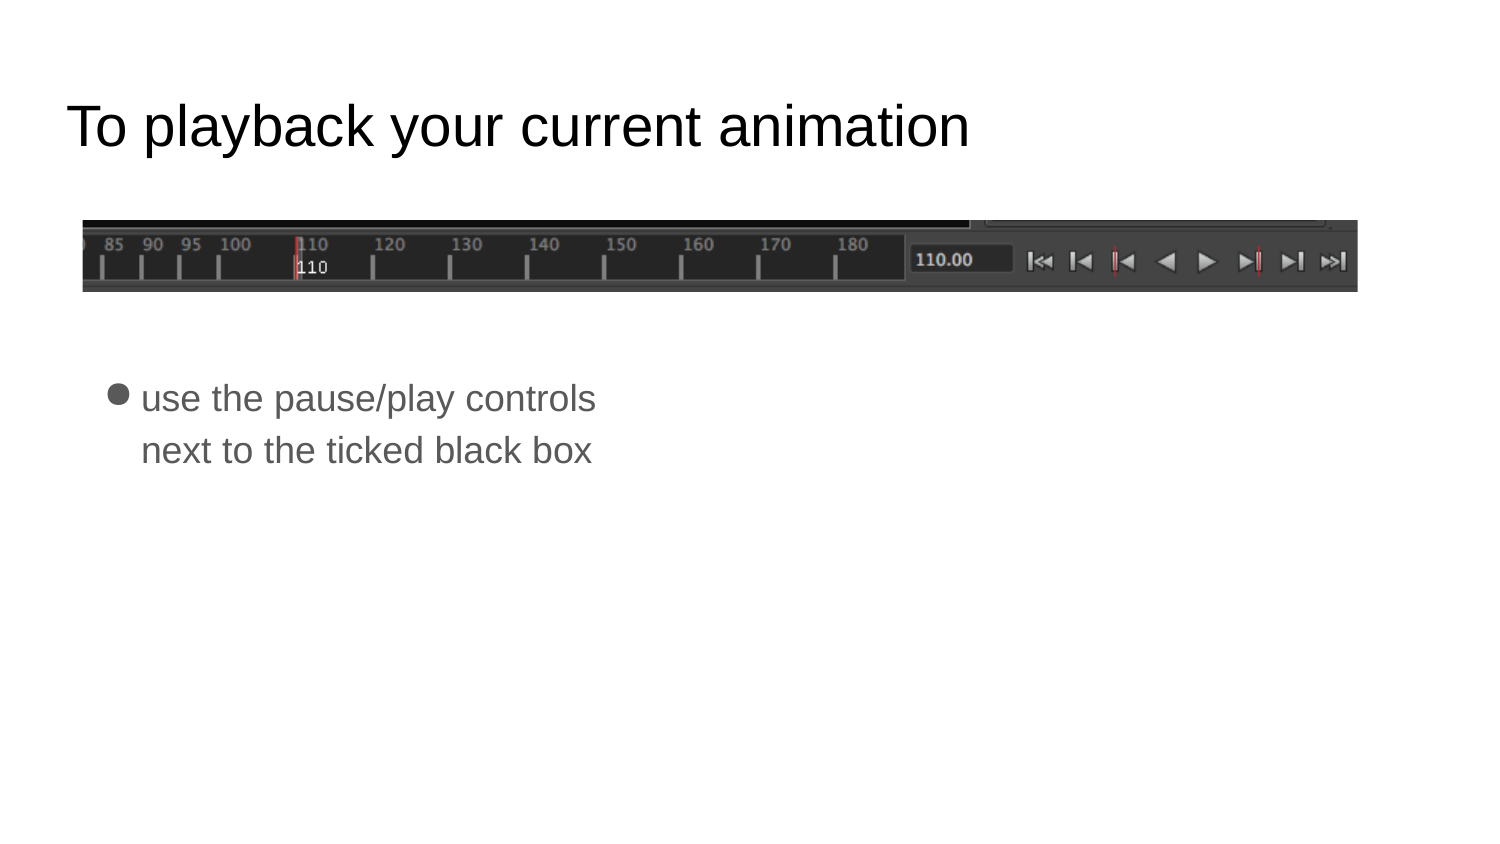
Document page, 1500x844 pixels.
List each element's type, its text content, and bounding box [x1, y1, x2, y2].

picture [82, 220, 1358, 293]
title To playback your current animation [51, 72, 1449, 167]
list use the pause/play controls next to the ticked black box [51, 189, 652, 750]
